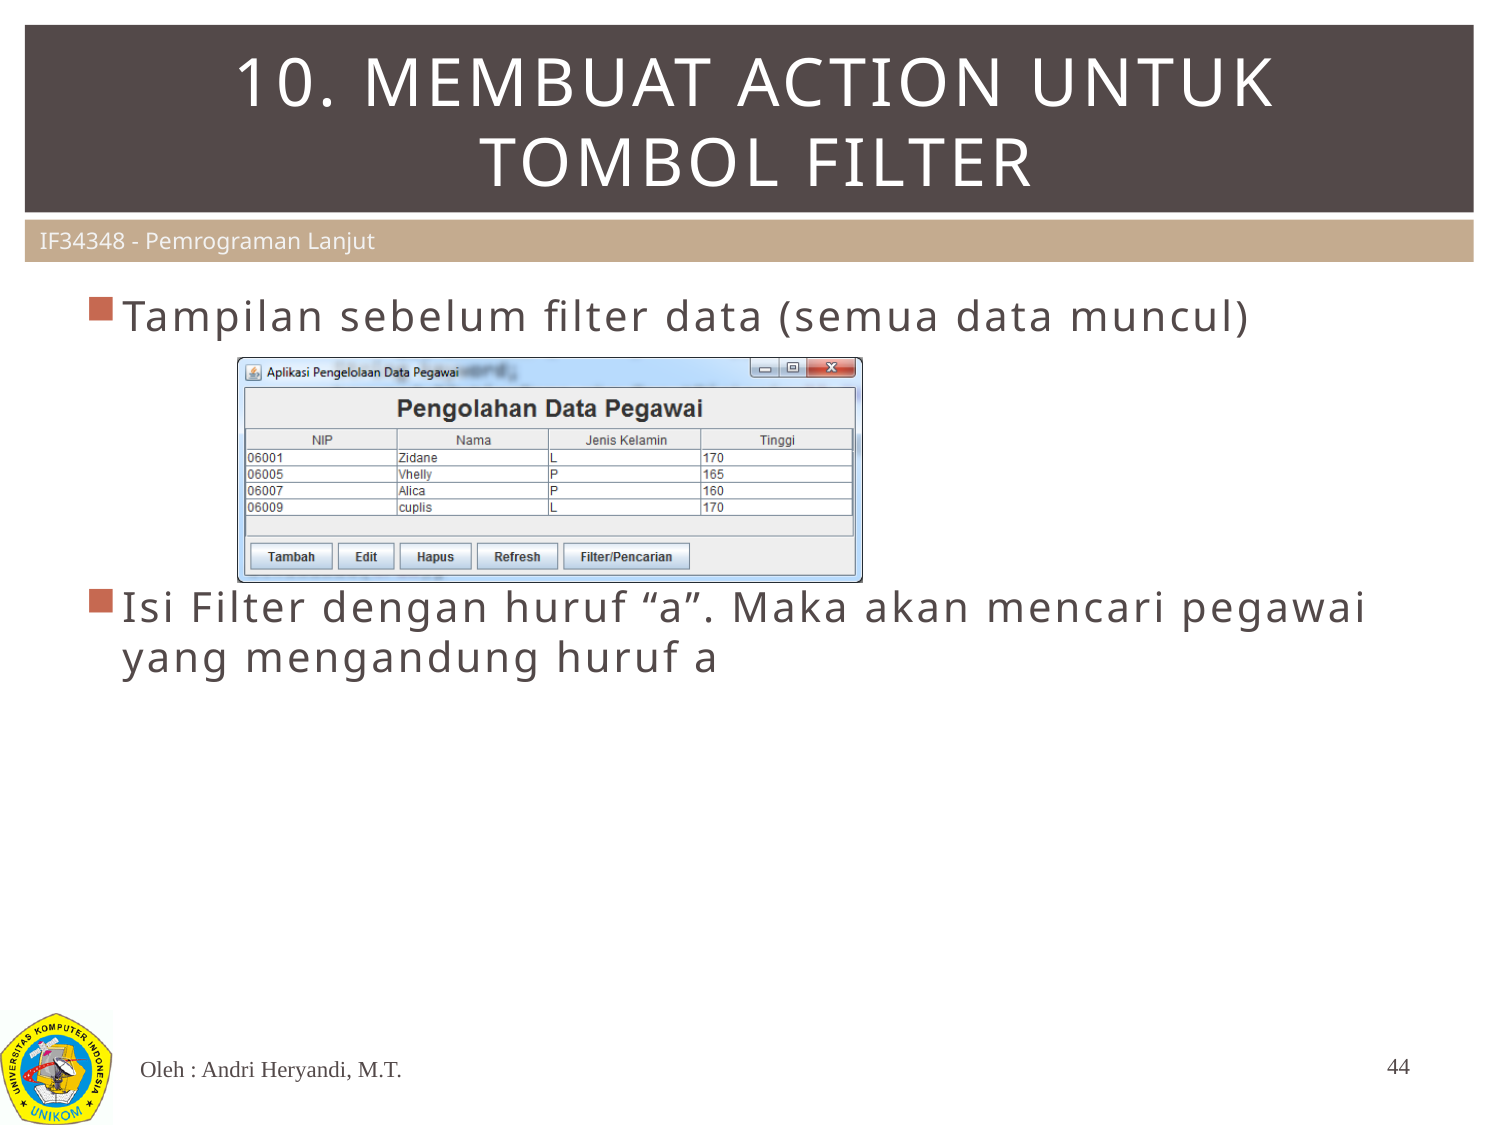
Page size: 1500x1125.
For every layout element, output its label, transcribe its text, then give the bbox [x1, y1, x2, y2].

list Tampilan sebelum filter data (semua data muncul) Isi Filter dengan huruf “a”. Maka akan mencari pegawai yang mengandung huruf a [62, 281, 1442, 1005]
footer Oleh : Andri Heryandi, M.T. [125, 1045, 675, 1091]
title 10. Membuat action untuk tombol filter [62, 48, 1450, 191]
slide_number 44 [1349, 1041, 1448, 1089]
picture [0, 1010, 113, 1125]
picture [237, 357, 863, 584]
